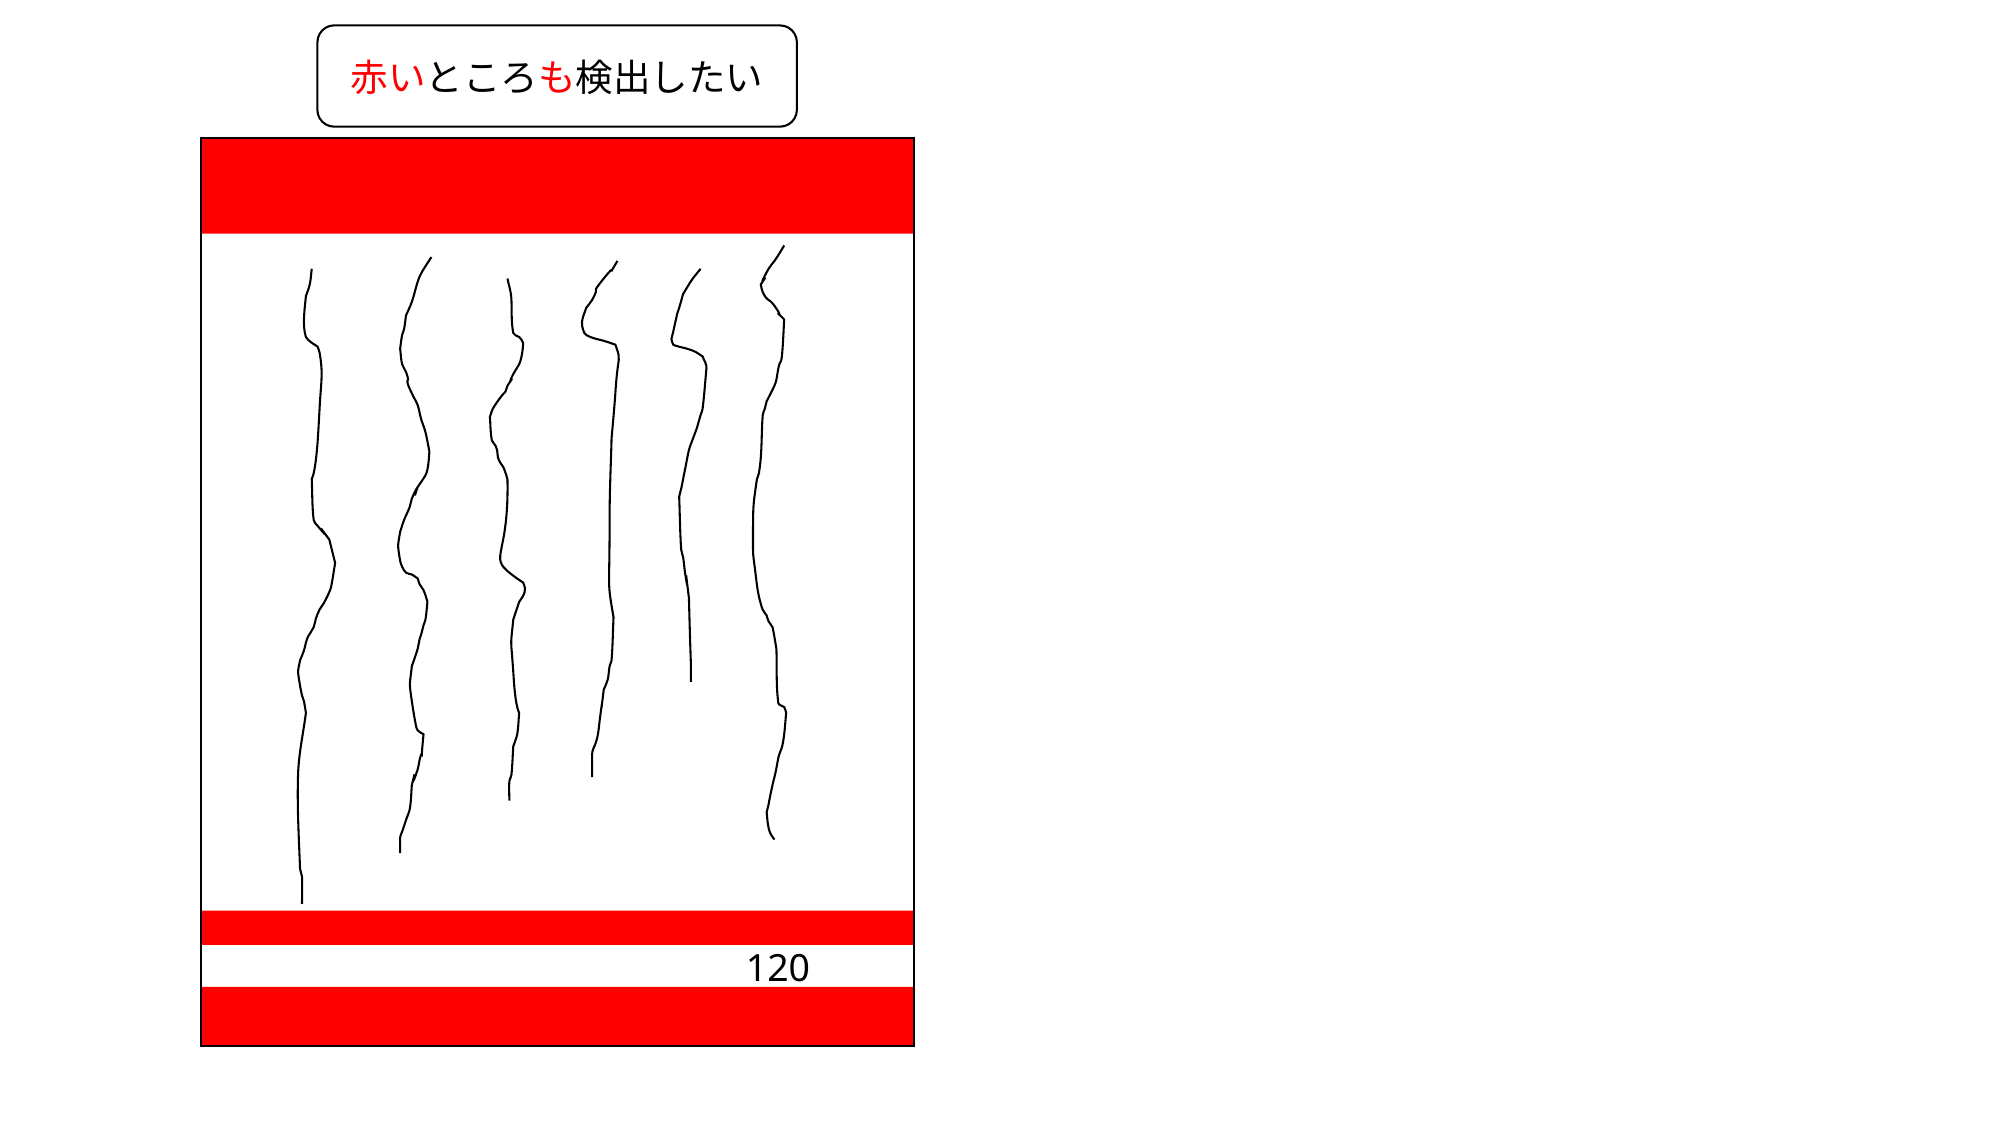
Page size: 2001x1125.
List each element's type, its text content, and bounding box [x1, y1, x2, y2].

text_box [200, 137, 915, 1047]
text_box 赤いところも検出したい [316, 24, 798, 128]
